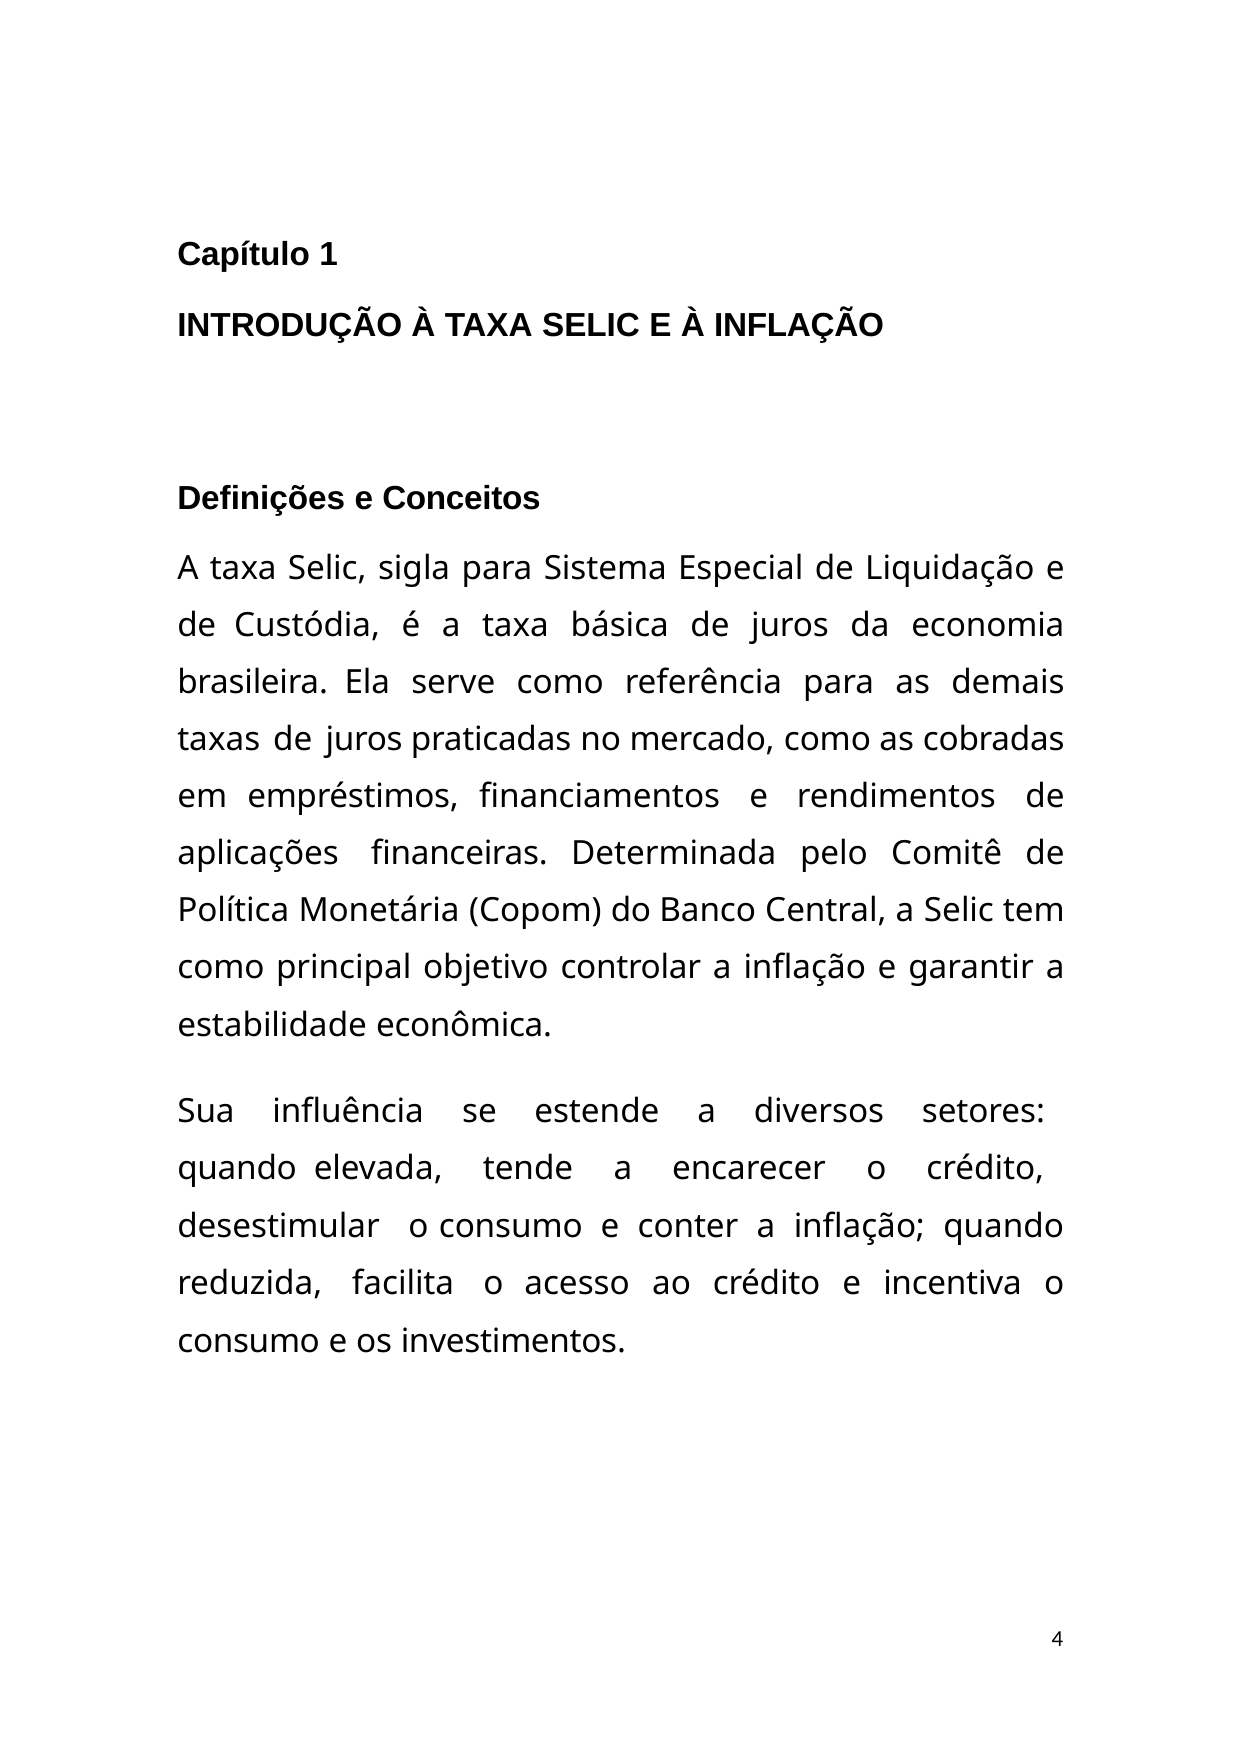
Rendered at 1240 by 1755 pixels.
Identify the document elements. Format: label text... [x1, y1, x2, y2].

slide_number 4 [1037, 1626, 1072, 1755]
text_box Capítulo 1 INTRODUÇÃO À TAXA SELIC E À INFLAÇÃO [175, 230, 892, 343]
text_box Definições e Conceitos A taxa Selic, sigla para Sistema Especial de Liquidação e de Custódia, é a taxa básica de juros da economia brasileira. Ela serve como referência para as demais taxas de juros praticadas no mercado, como as cobradas em empréstimos, financiamentos e rendimentos de aplicações financeiras. Determinada pelo Comitê de Política Monetária (Copom) do Banco Central, a Selic tem como principal objetivo controlar a inflação e garantir a estabilidade econômica. Sua influência se estende a diversos setores: quando elevada, tende a encarecer o crédito, desestimular o consumo e conter a inflação; quando reduzida, facilita o acesso ao crédito e incentiva o consumo e os investimentos. [175, 473, 1066, 1359]
